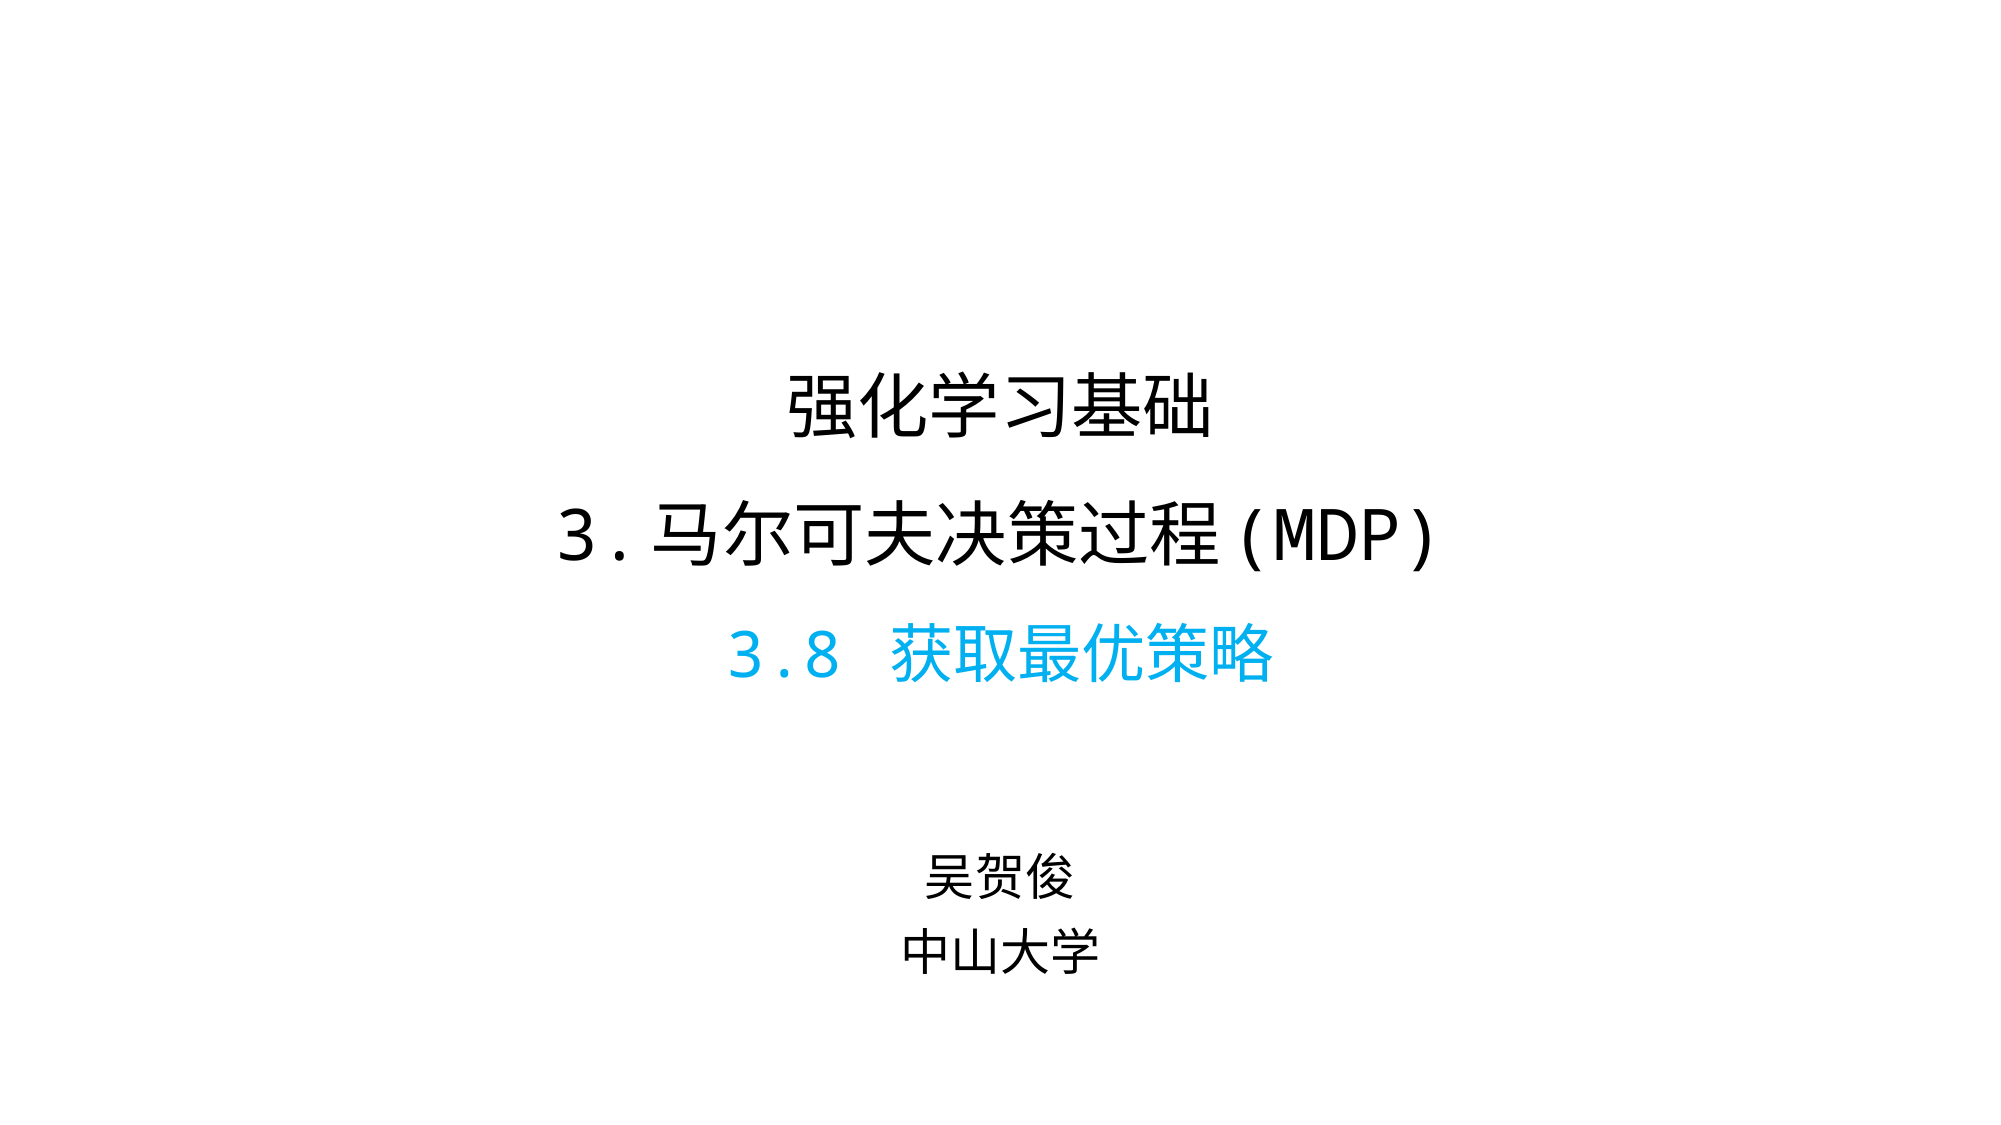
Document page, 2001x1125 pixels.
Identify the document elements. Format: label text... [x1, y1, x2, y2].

subtitle 吴贺俊 中山大学 [249, 763, 1750, 1036]
title 强化学习基础 3.马尔可夫决策过程(MDP) 3.8 获取最优策略 [249, 305, 1750, 698]
